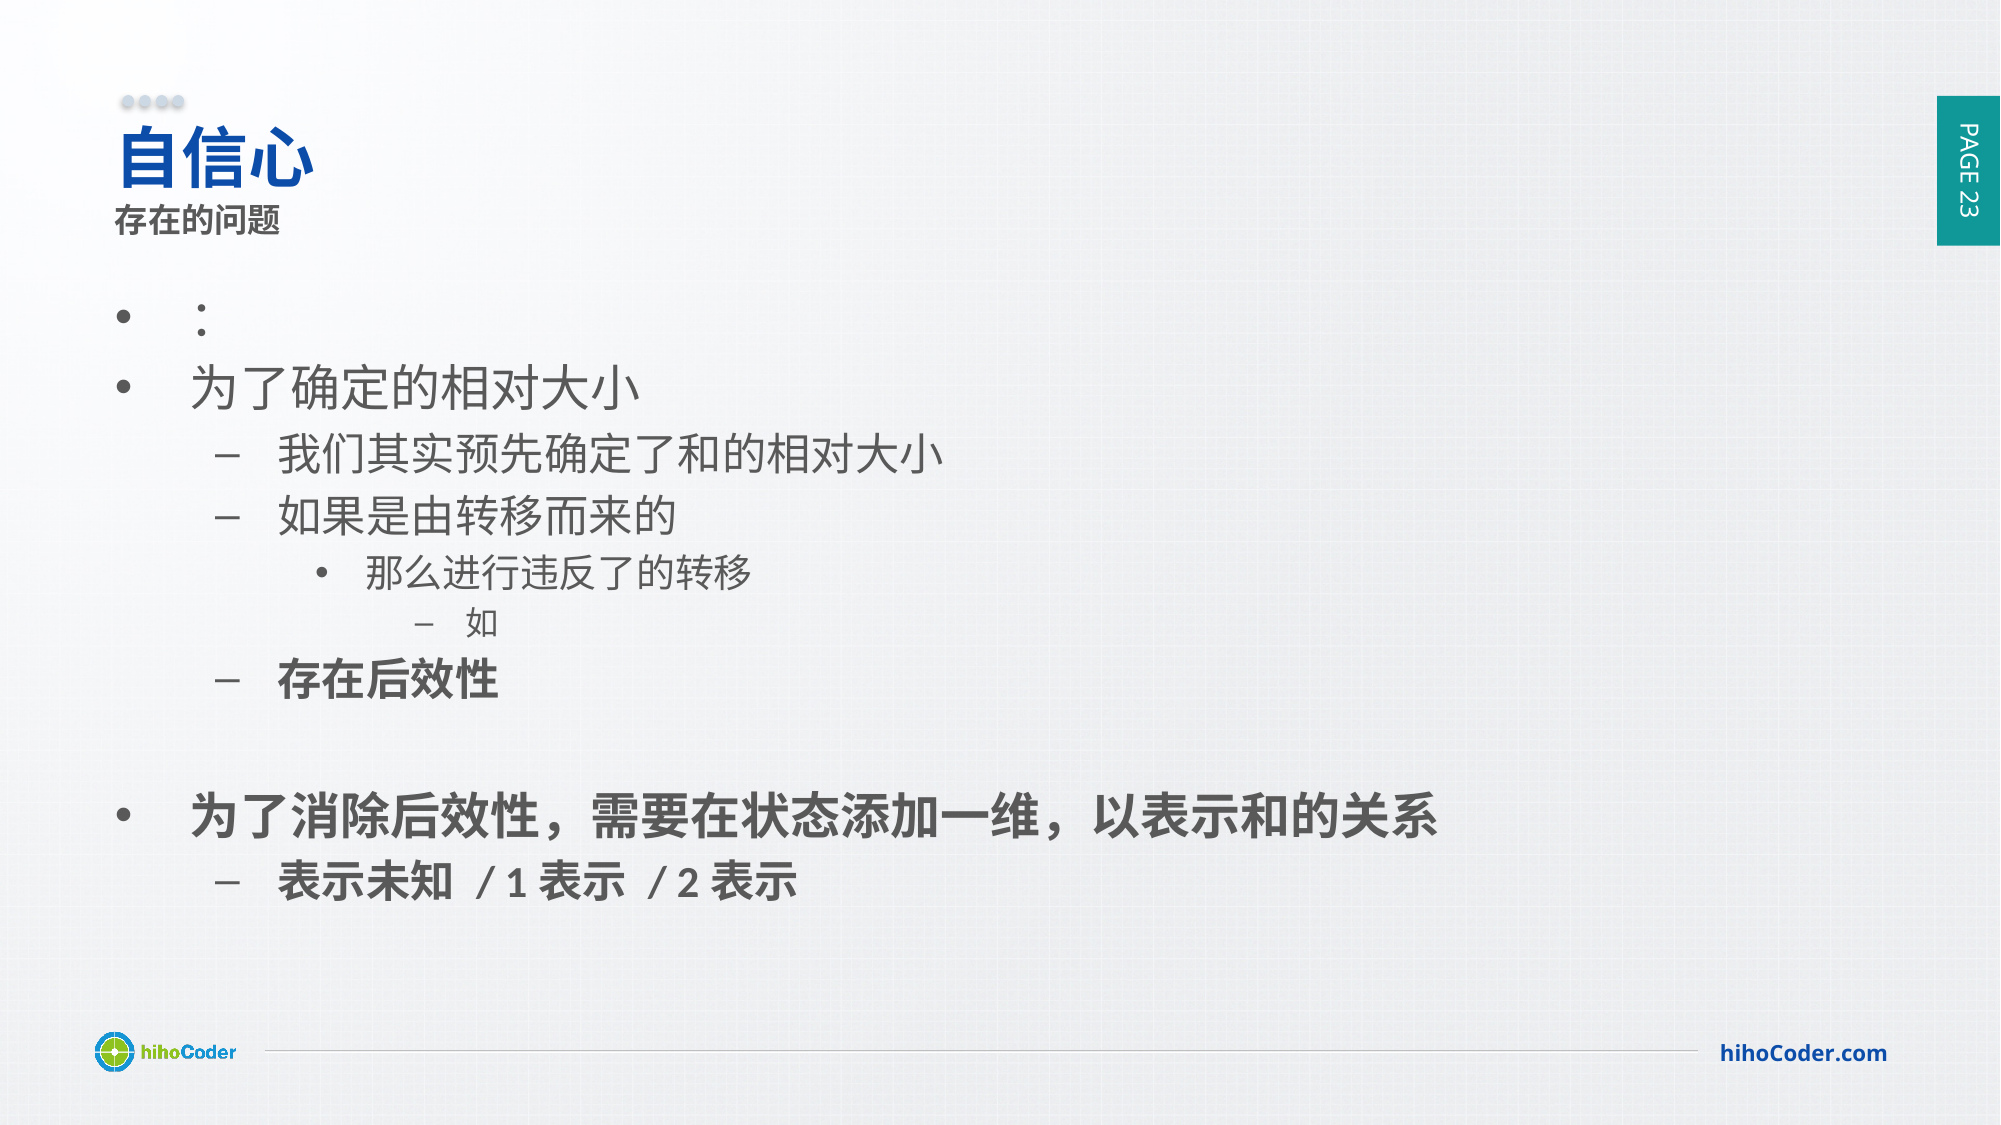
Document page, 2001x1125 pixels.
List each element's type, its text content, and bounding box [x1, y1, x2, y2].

picture [0, 0, 2000, 1125]
list 存在的问题 [99, 191, 1200, 263]
title 自信心 [99, 62, 1900, 250]
